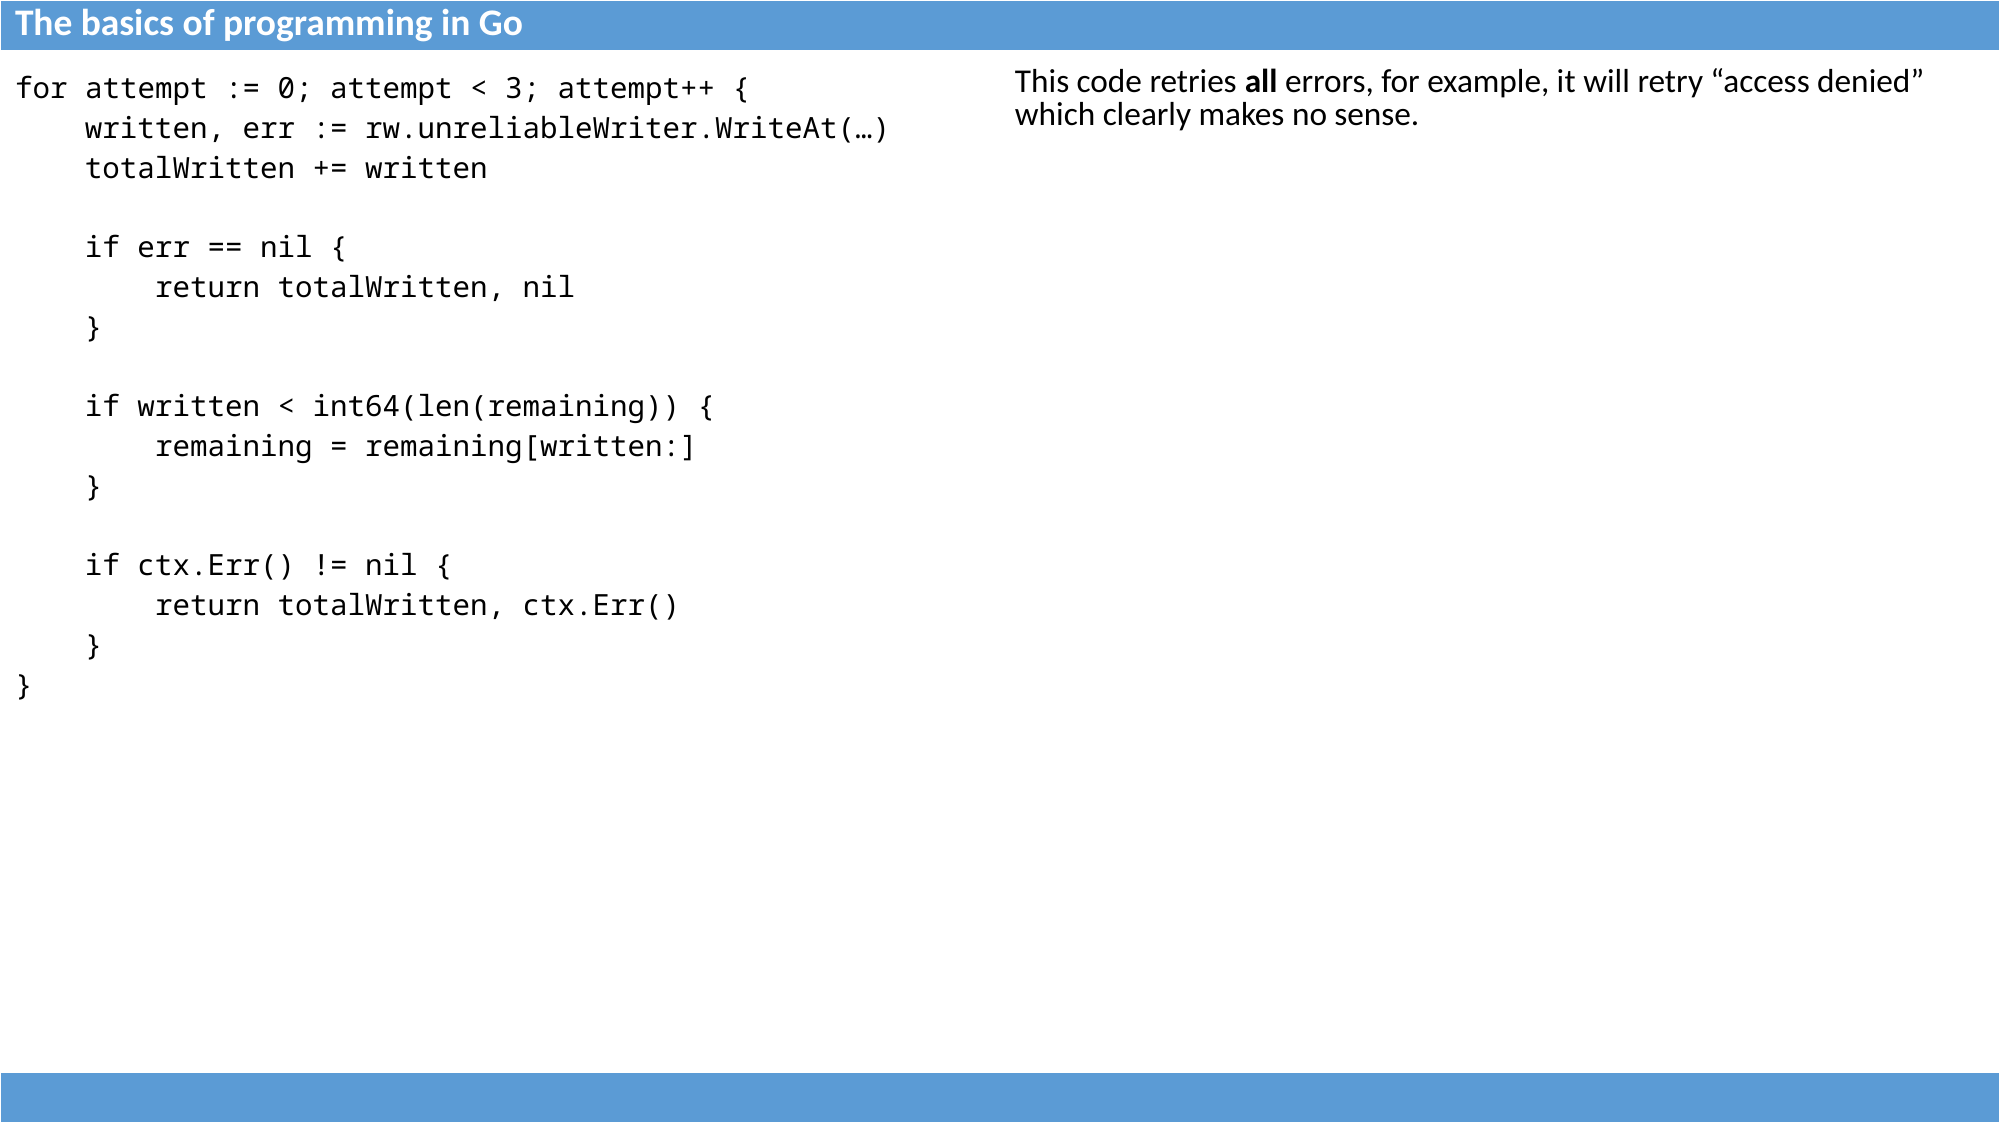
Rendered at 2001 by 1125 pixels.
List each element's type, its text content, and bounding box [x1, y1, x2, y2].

table_header This code retries all errors, for example, it will retry “access denied” which clearly makes no sense. [1000, 60, 2000, 711]
table_header [1, 1073, 1999, 1122]
table_header for attempt := 0; attempt < 3; attempt++ { written, err := rw.unreliableWriter.WriteAt(…) totalWritten += written if err == nil { return totalWritten, nil } if written < int64(len(remaining)) { remaining = remaining[written:] } if ctx.Err() != nil { return totalWritten, ctx.Err() } } [0, 60, 1000, 711]
table_header The basics of programming in Go [1, 1, 1999, 50]
